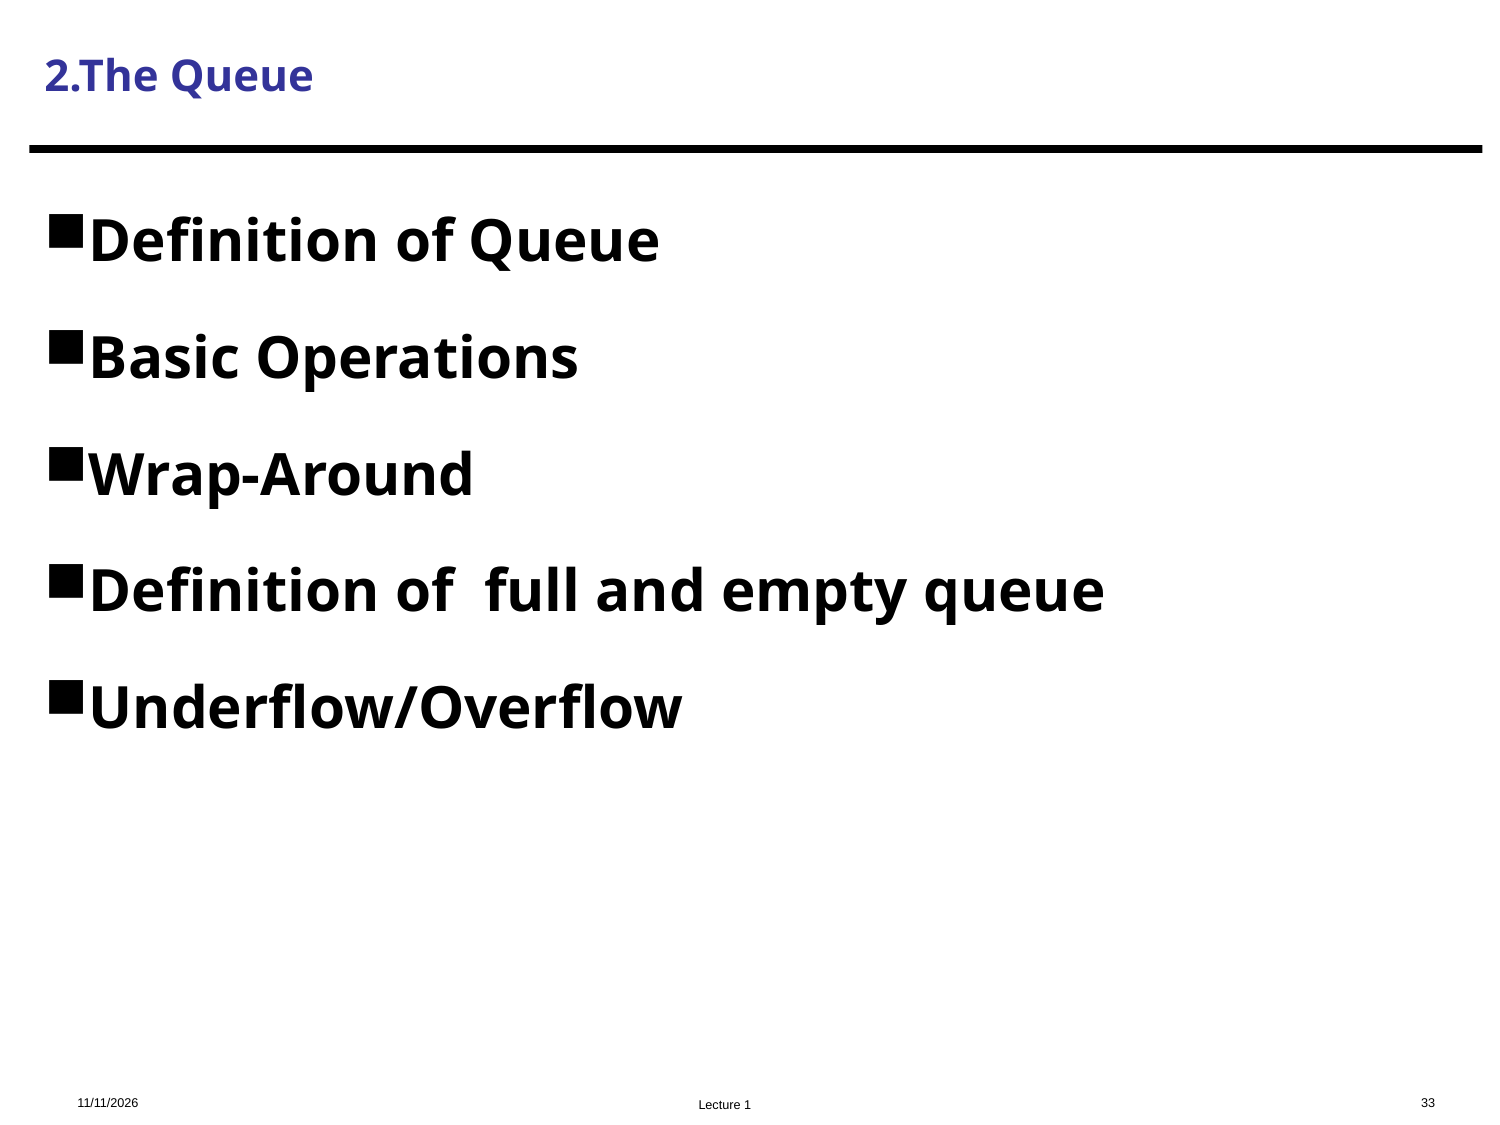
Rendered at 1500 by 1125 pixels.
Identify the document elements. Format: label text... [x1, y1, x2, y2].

footer Lecture 1 [462, 1074, 988, 1113]
list Definition of Queue Basic Operations Wrap-Around Definition of full and empty queue Underflow/Overflow [29, 160, 1480, 1061]
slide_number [62, 1072, 438, 1113]
slide_number 33 [999, 1072, 1451, 1113]
title 2.The Queue [29, 11, 1480, 138]
